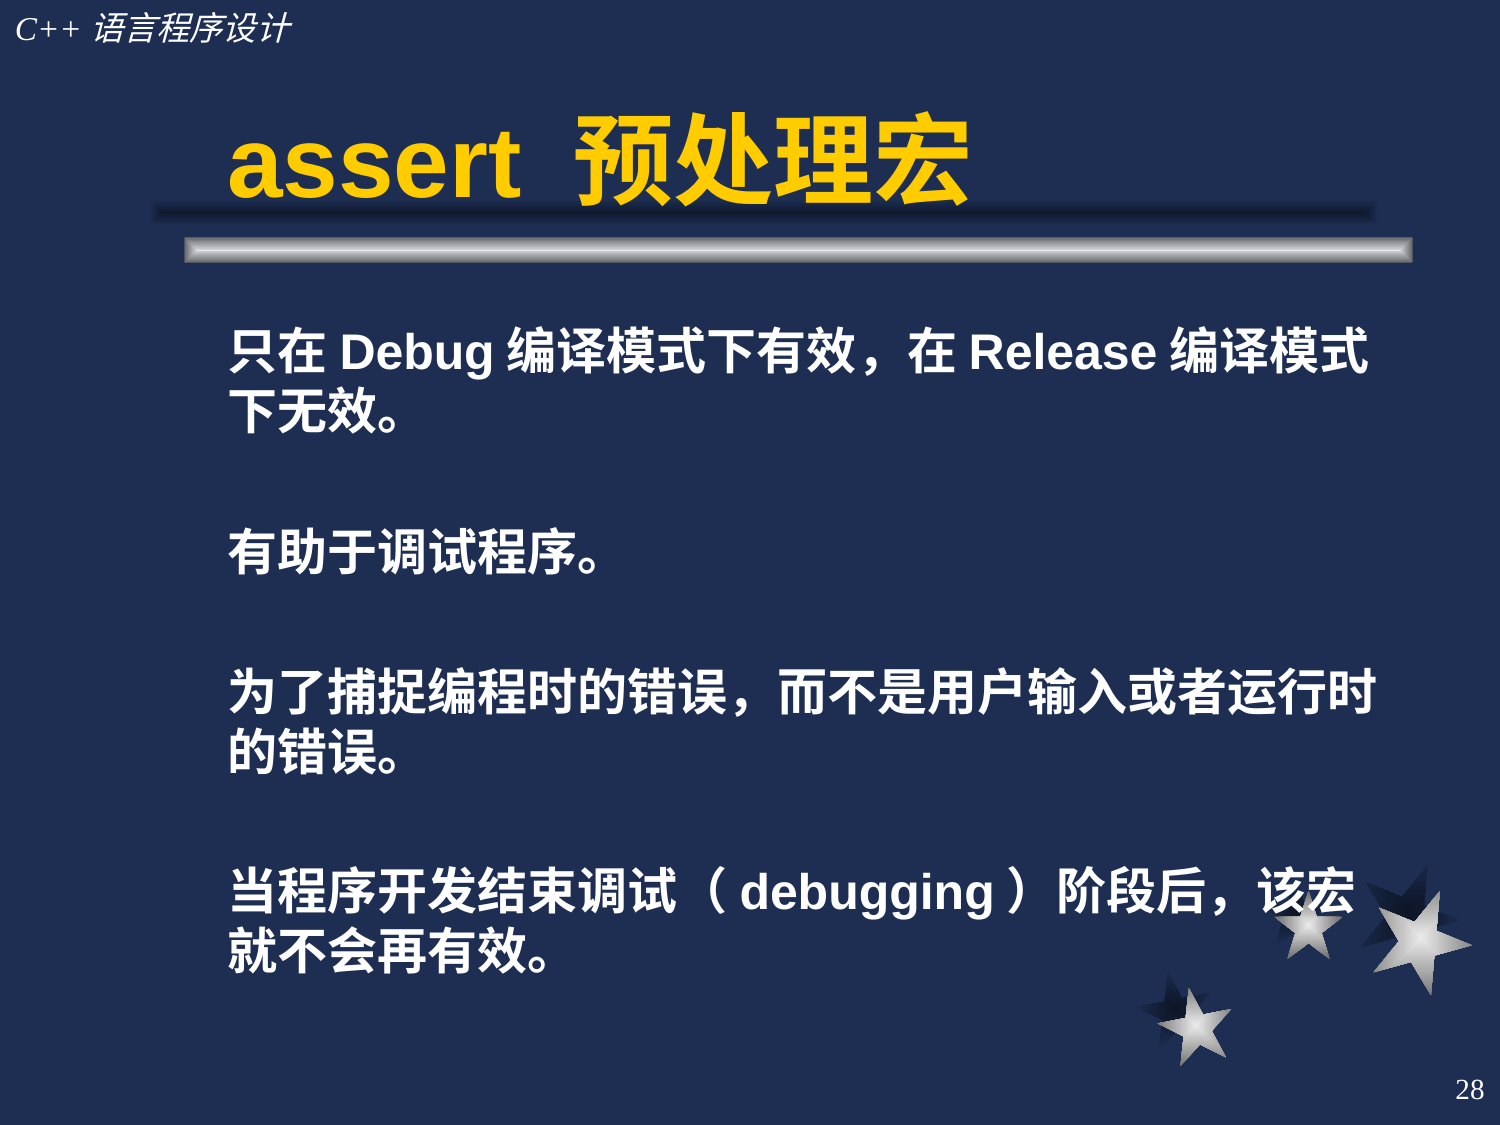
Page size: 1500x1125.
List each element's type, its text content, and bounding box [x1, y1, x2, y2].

slide_number 28 [1187, 1049, 1500, 1125]
list 只在Debug编译模式下有效，在Release编译模式下无效。 有助于调试程序。 为了捕捉编程时的错误，而不是用户输入或者运行时的错误。 当程序开发结束调试（debugging）阶段后，该宏就不会再有效。 [212, 312, 1401, 988]
title assert 预处理宏 [212, 37, 1388, 226]
